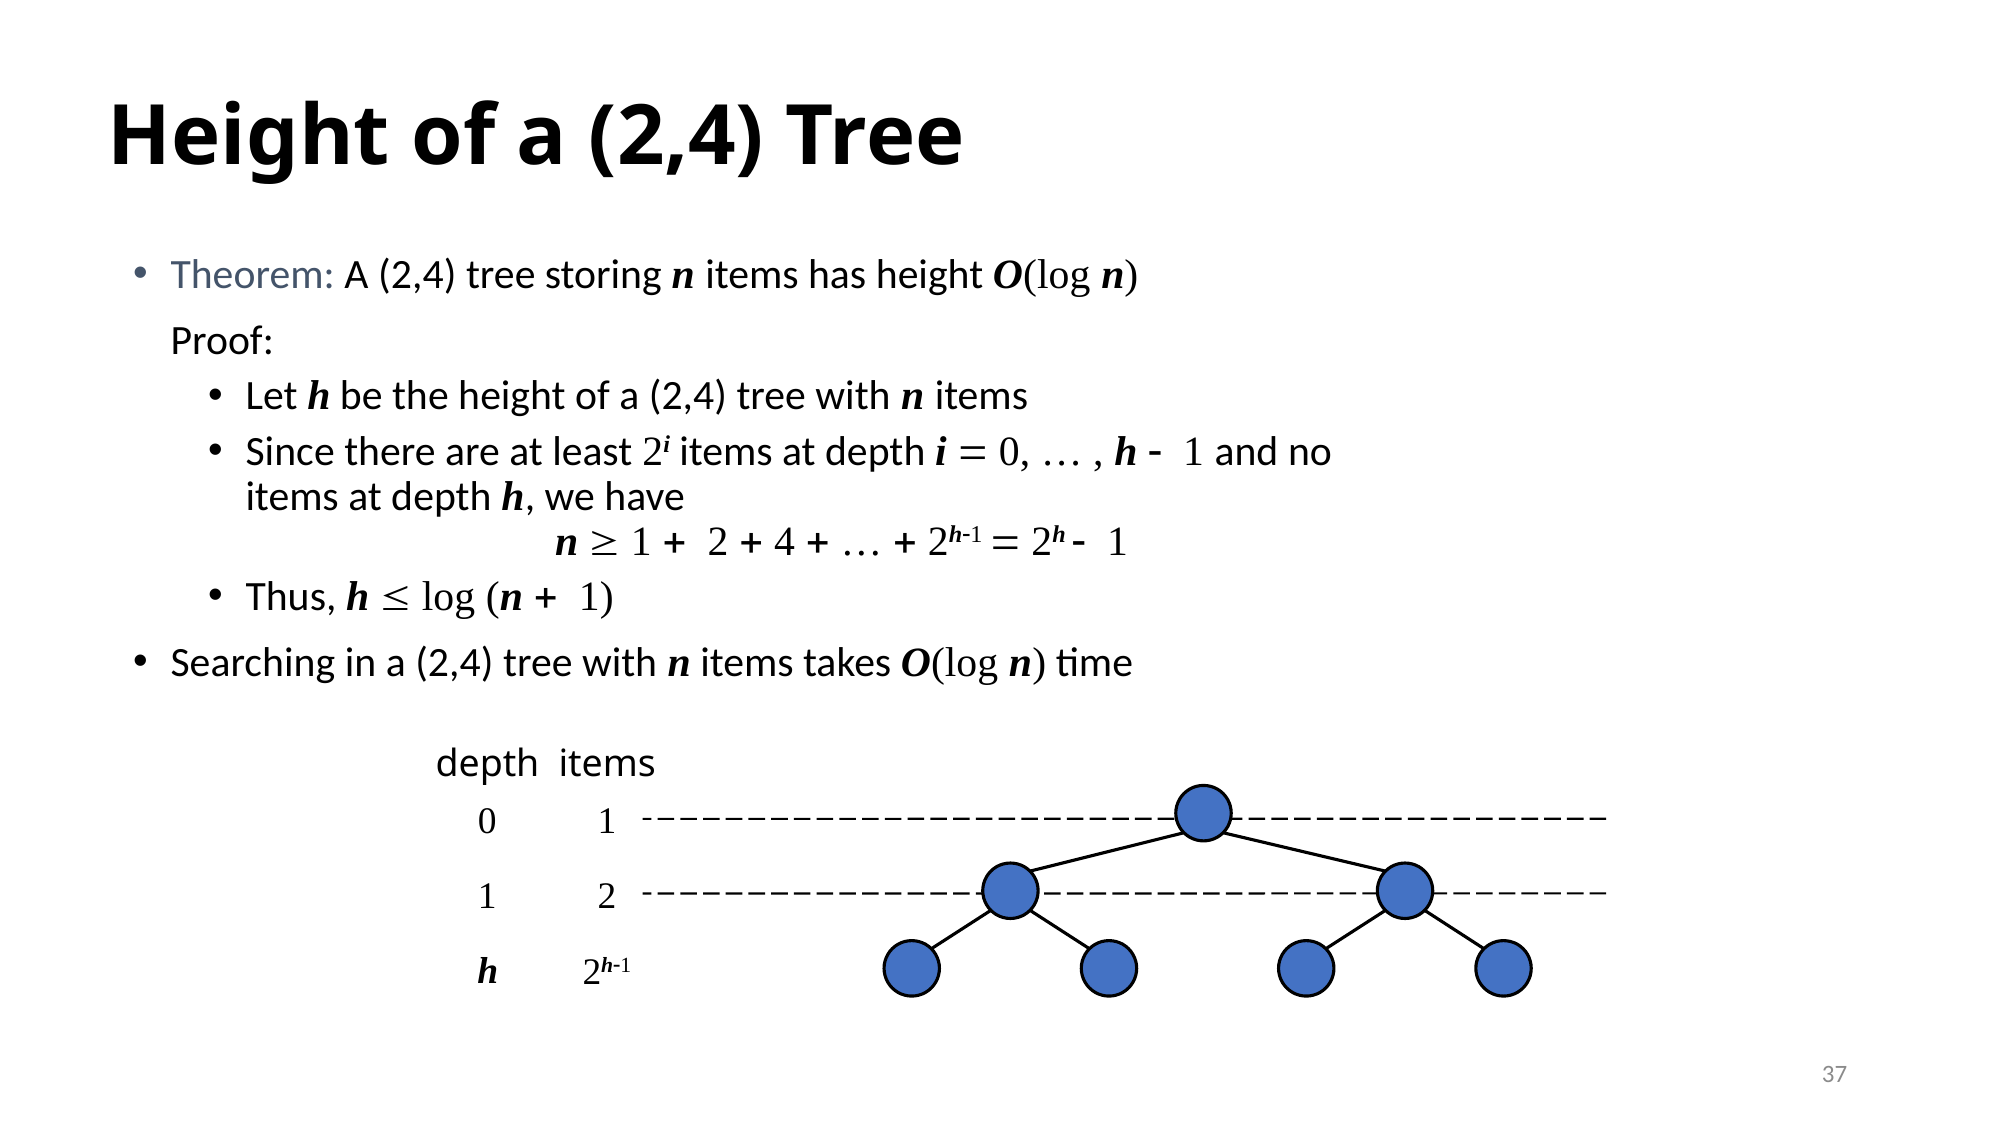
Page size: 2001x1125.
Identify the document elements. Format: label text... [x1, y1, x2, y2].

text_box 1 [463, 863, 512, 924]
text_box 1 [582, 791, 632, 848]
text_box [1175, 785, 1232, 841]
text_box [982, 862, 1433, 919]
text_box h [462, 938, 513, 999]
text_box depth [420, 731, 555, 791]
text_box 2h-1 [567, 939, 647, 999]
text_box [884, 940, 1532, 997]
text_box 0 [463, 791, 512, 848]
text_box items [555, 731, 671, 791]
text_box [1030, 834, 1184, 870]
title Height of a (2,4) Tree [92, 43, 1372, 232]
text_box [1223, 834, 1386, 870]
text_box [1030, 911, 1090, 940]
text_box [931, 911, 991, 940]
text_box 2 [582, 863, 632, 924]
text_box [1424, 911, 1484, 940]
list Theorem: A (2,4) tree storing n items has height O(log n) Proof: Let h be the height of a (2,4) tree with n items Since there are at least 2i items at depth i = 0, … , h - 1 and no items at depth h, we have n  1 + 2 + 4 + … + 2h-1 = 2h - 1 Thus, h  log (n + 1) Searching in a (2,4) tree with n items takes O(log n) time [118, 245, 1356, 658]
slide_number 37 [1412, 1042, 1863, 1103]
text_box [1325, 911, 1386, 940]
